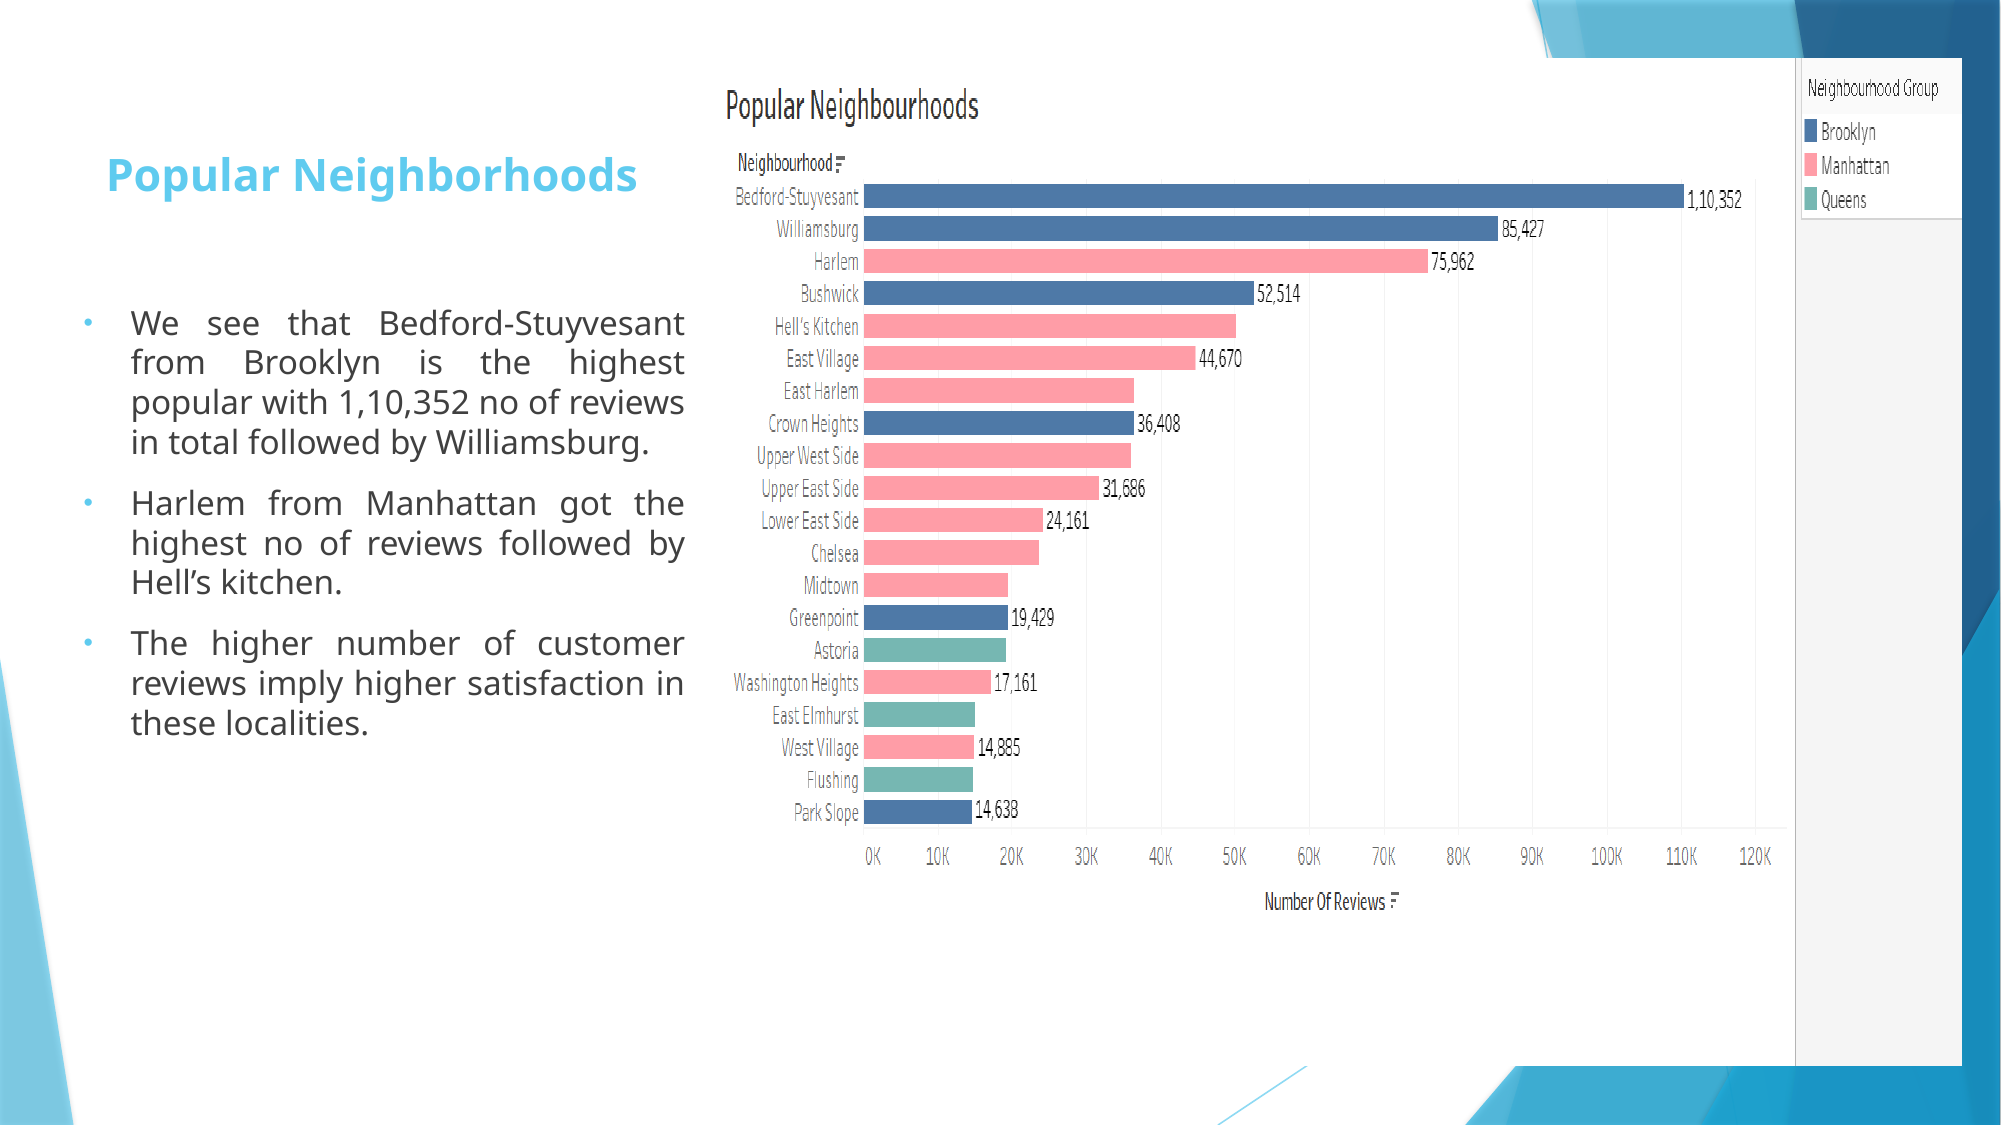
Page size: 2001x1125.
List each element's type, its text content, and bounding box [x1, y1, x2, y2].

title Popular Neighborhoods [55, 137, 689, 263]
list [716, 58, 1962, 1067]
list We see that Bedford-Stuyvesant from Brooklyn is the highest popular with 1,10,352 no of reviews in total followed by Williamsburg. Harlem from Manhattan got the highest no of reviews followed by Hell’s kitchen. The higher number of customer reviews imply higher satisfaction in these localities. [68, 294, 702, 900]
